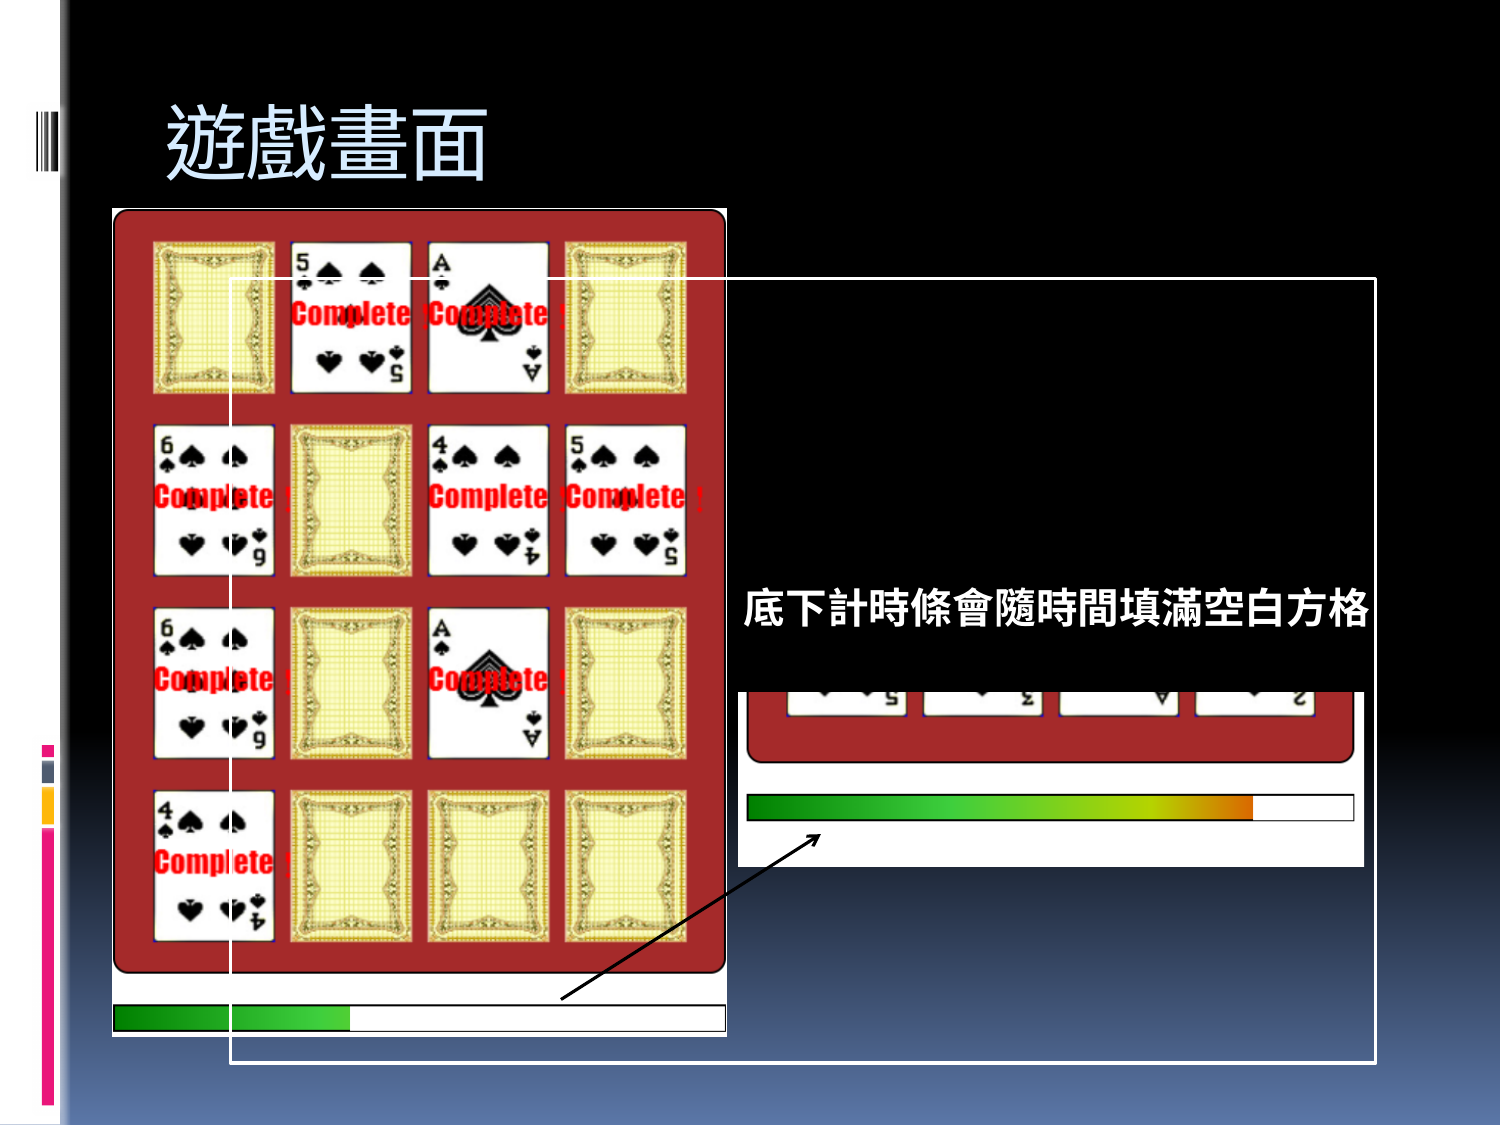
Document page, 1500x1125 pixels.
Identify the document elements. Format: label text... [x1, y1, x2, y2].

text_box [560, 833, 822, 1000]
picture [737, 691, 1365, 867]
text_box 底下計時條會隨時間填滿空白方格 [1377, 574, 1386, 640]
title 遊戲畫面 [150, 83, 1425, 234]
picture [111, 207, 727, 1038]
text_box [229, 277, 1377, 1065]
